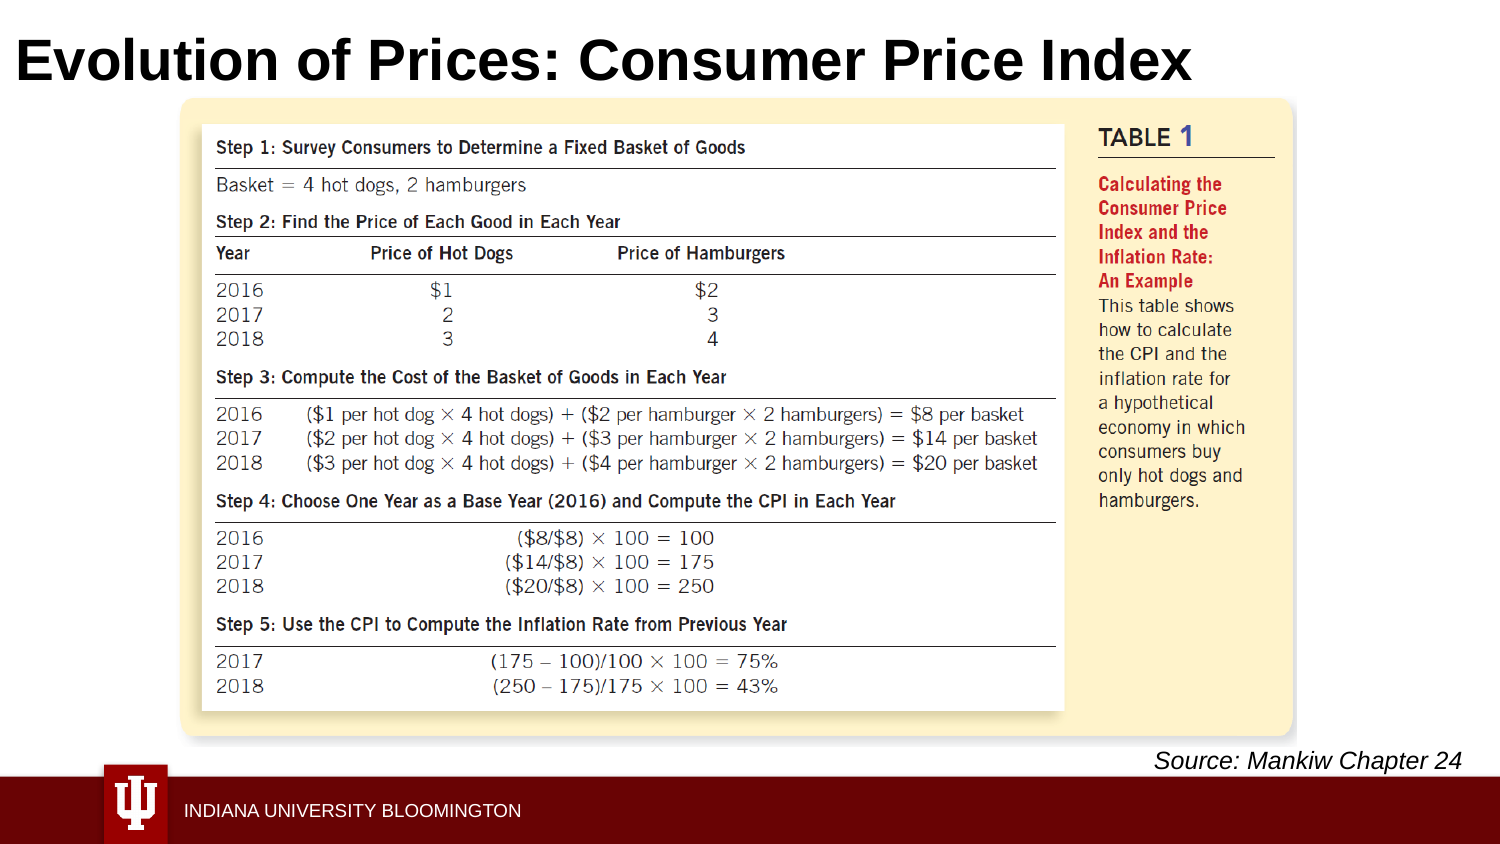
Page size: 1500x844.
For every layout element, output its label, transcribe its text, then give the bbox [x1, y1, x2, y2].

picture [173, 96, 1297, 747]
title Evolution of Prices: Consumer Price Index [0, 0, 1500, 115]
text_box Source: Mankiw Chapter 24 [1139, 736, 1500, 782]
